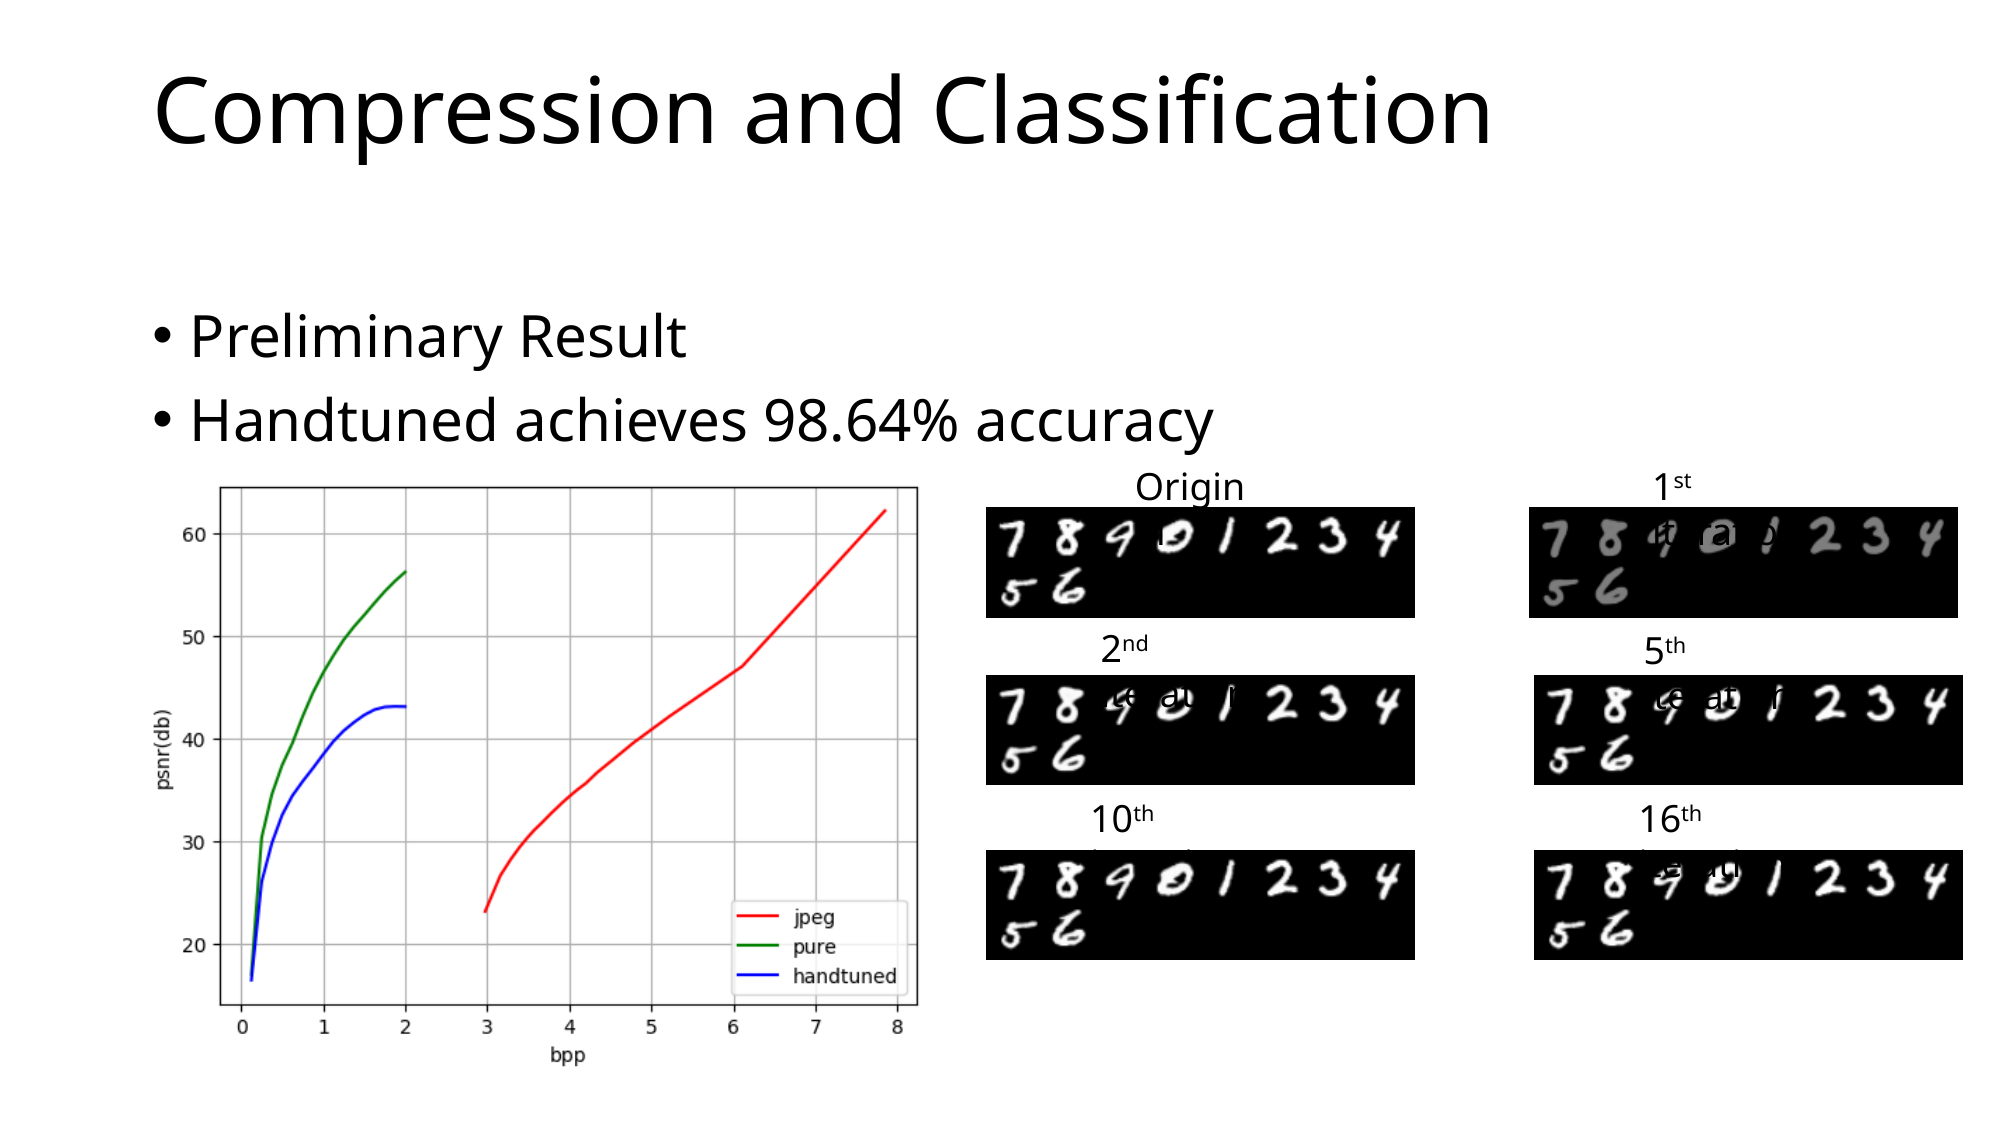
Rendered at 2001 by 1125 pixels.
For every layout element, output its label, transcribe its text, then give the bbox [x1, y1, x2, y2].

picture [985, 675, 1415, 785]
picture [985, 850, 1415, 960]
picture [1534, 850, 1963, 960]
text_box 10th iteration [1075, 787, 1325, 850]
text_box 5th iteration [1628, 619, 1858, 675]
text_box 2nd iteration [1085, 618, 1315, 675]
picture [137, 466, 966, 1079]
picture [1534, 675, 1963, 785]
text_box 16th iteration [1623, 787, 1873, 850]
text_box Original [1120, 455, 1280, 507]
picture [985, 507, 1415, 618]
title Compression and Classification [137, 59, 1863, 278]
picture [1529, 507, 1958, 618]
text_box 1st iteration [1637, 455, 1849, 507]
list Preliminary Result Handtuned achieves 98.64% accuracy [137, 299, 1863, 1014]
